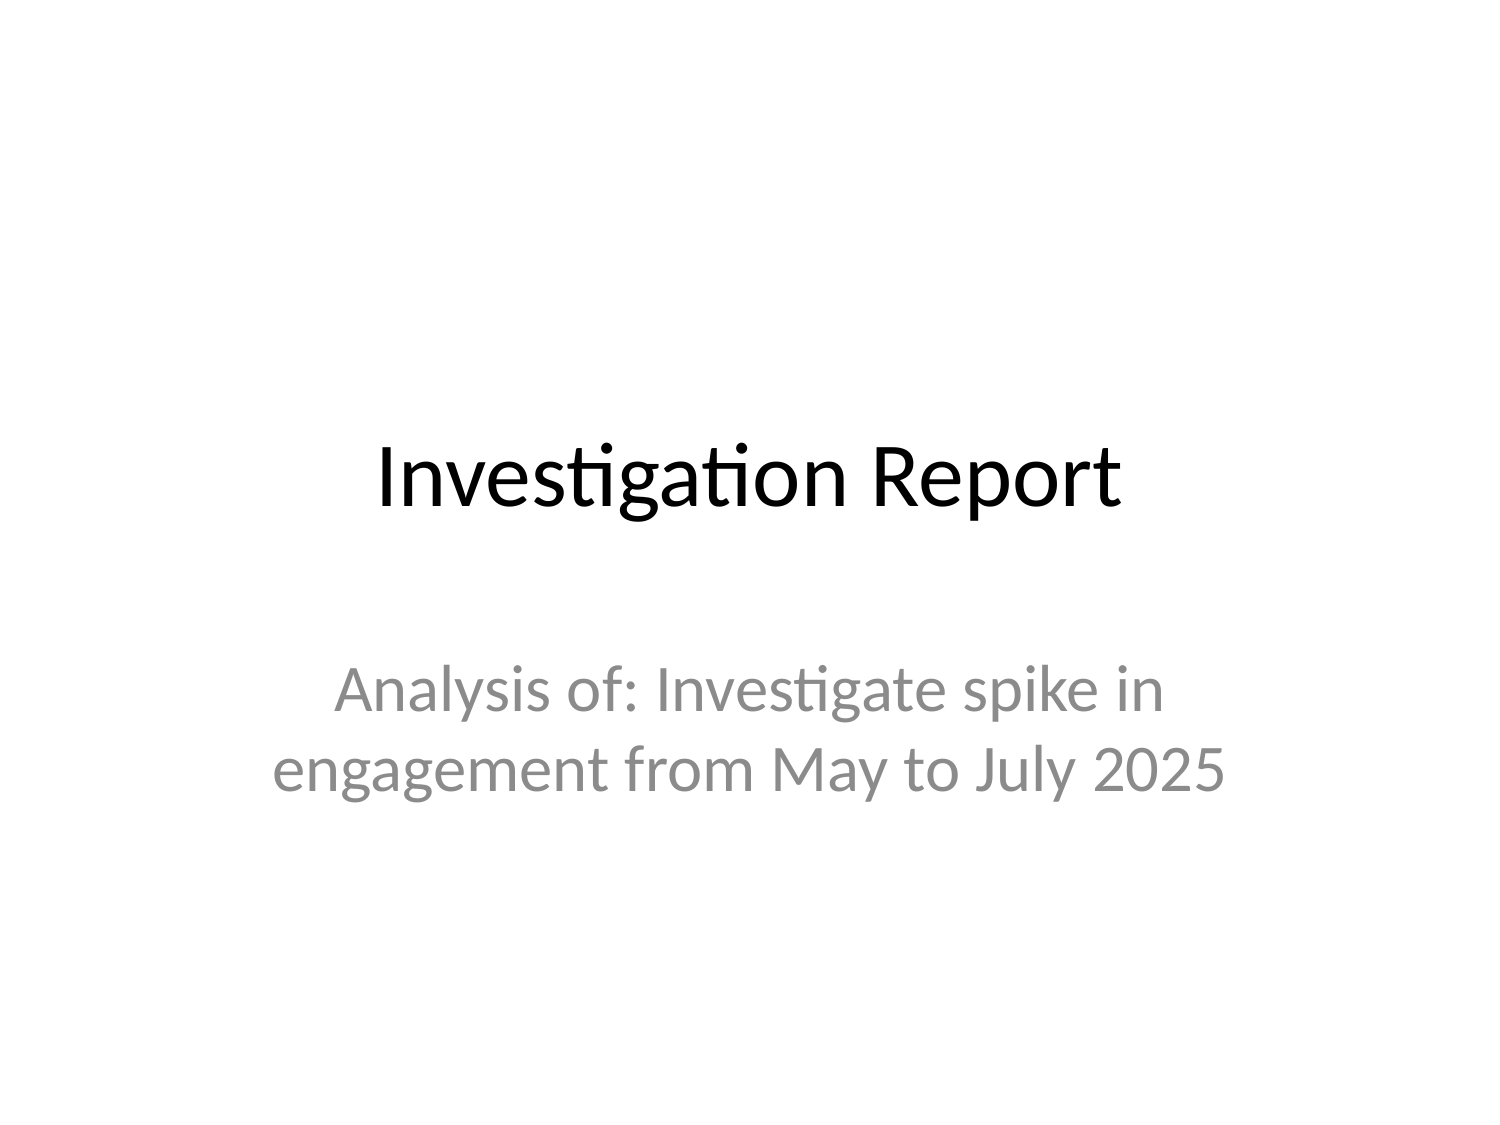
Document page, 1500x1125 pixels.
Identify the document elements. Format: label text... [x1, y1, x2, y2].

subtitle Analysis of: Investigate spike in engagement from May to July 2025 [225, 637, 1275, 925]
title Investigation Report [112, 349, 1388, 591]
